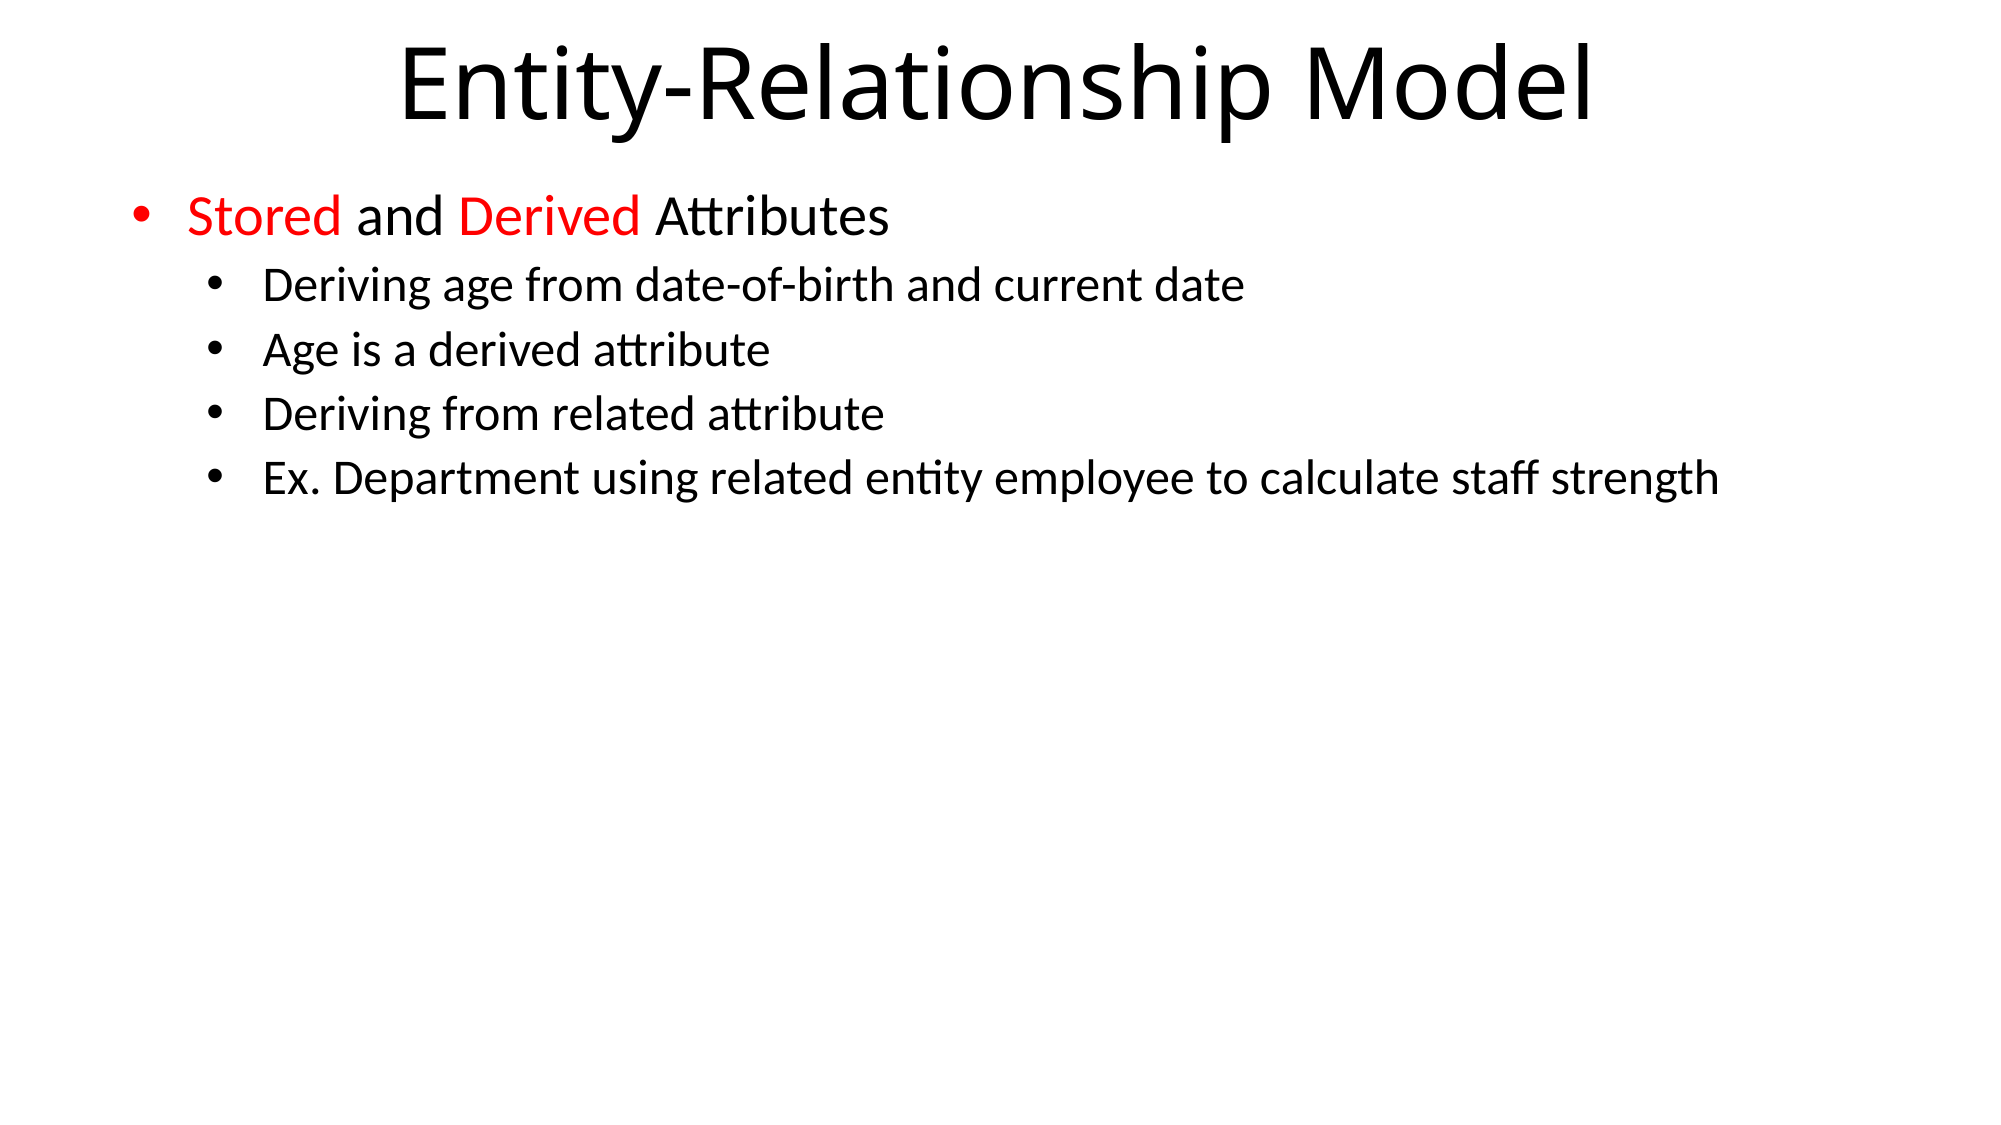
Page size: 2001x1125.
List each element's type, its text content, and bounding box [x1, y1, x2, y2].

title Entity-Relationship Model [116, 24, 1878, 149]
subtitle Stored and Derived Attributes Deriving age from date-of-birth and current date Age is a derived attribute Deriving from related attribute Ex. Department using related entity employee to calculate staff strength [116, 177, 1878, 1072]
